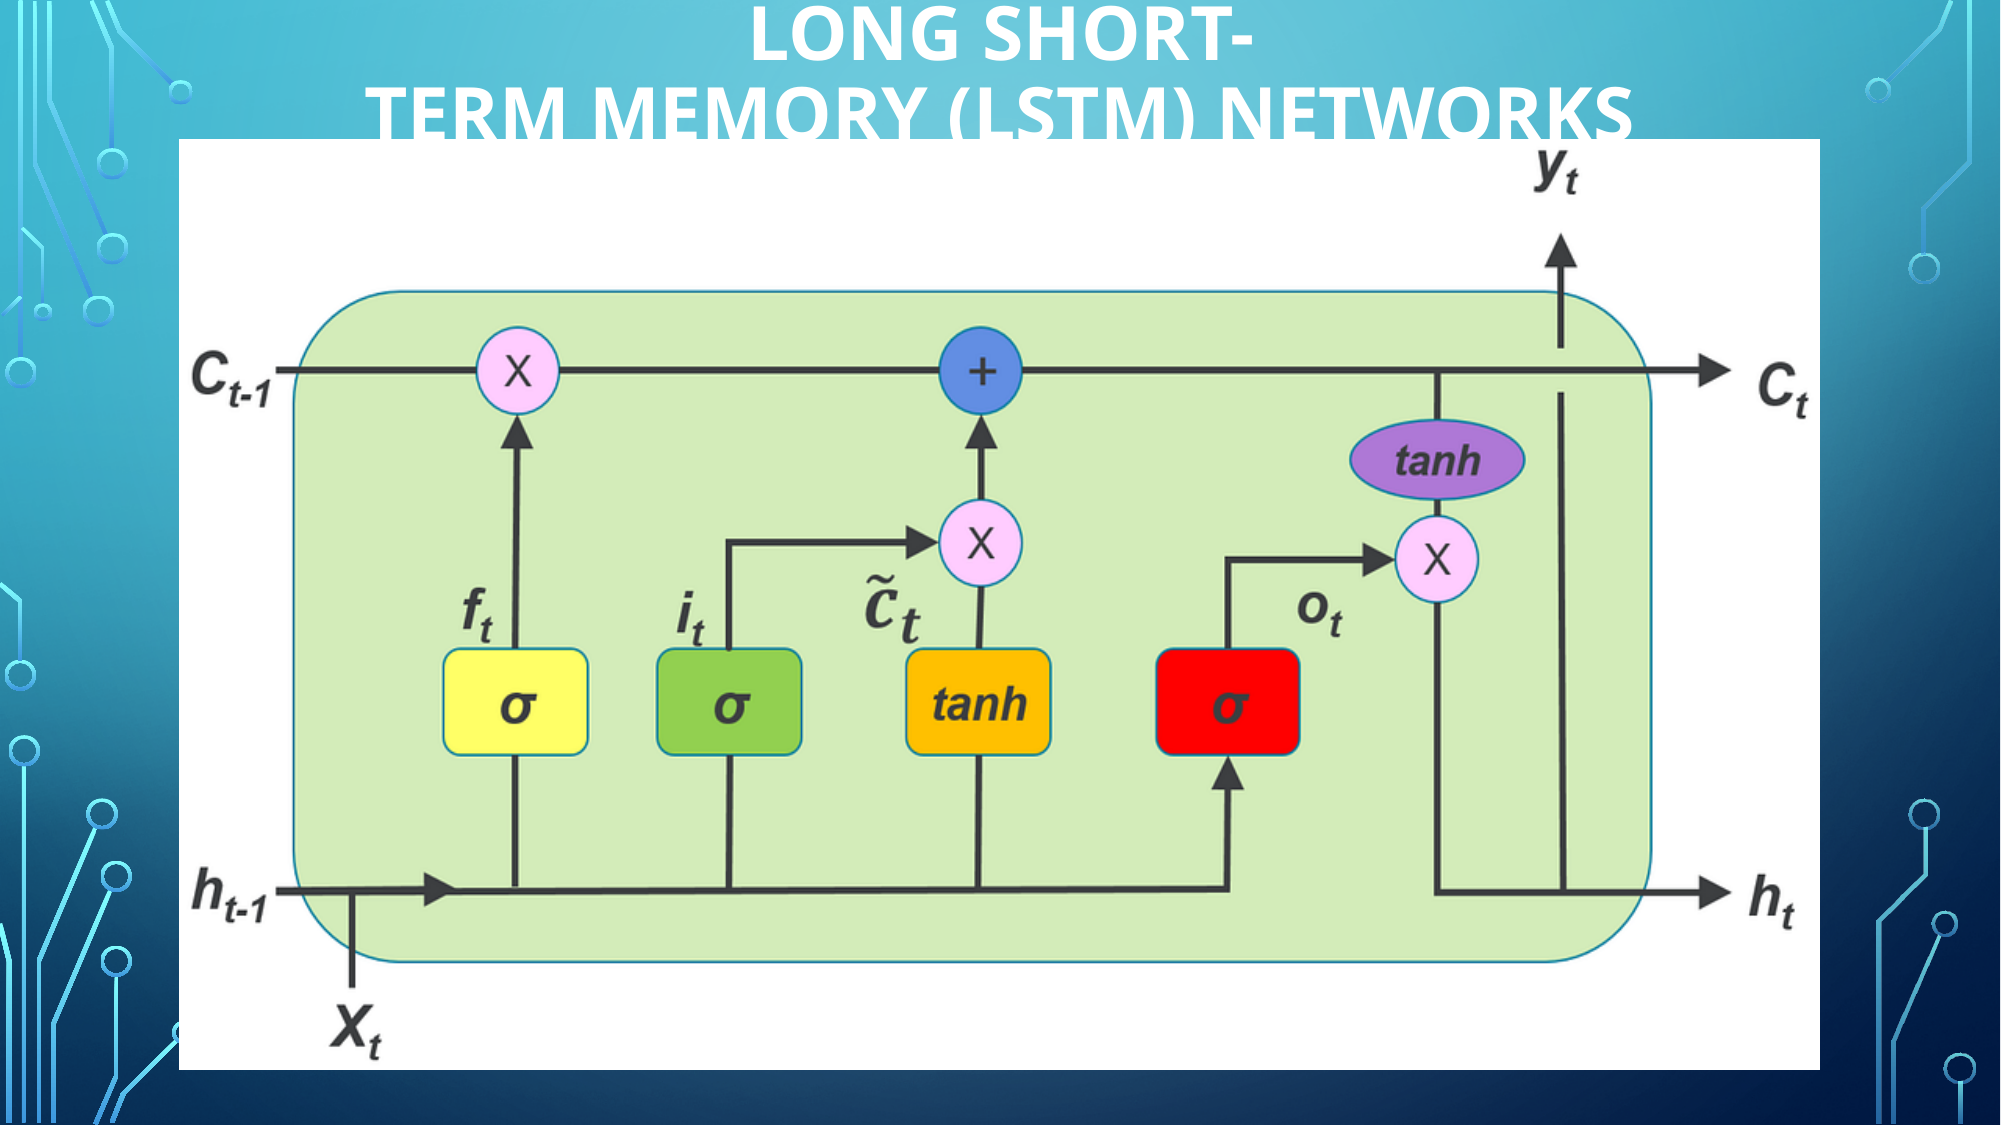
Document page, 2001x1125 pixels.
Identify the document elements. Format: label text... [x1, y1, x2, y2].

title Long Short-Term Memory (LSTM) Networks [187, 14, 1813, 138]
picture [179, 138, 1821, 1071]
